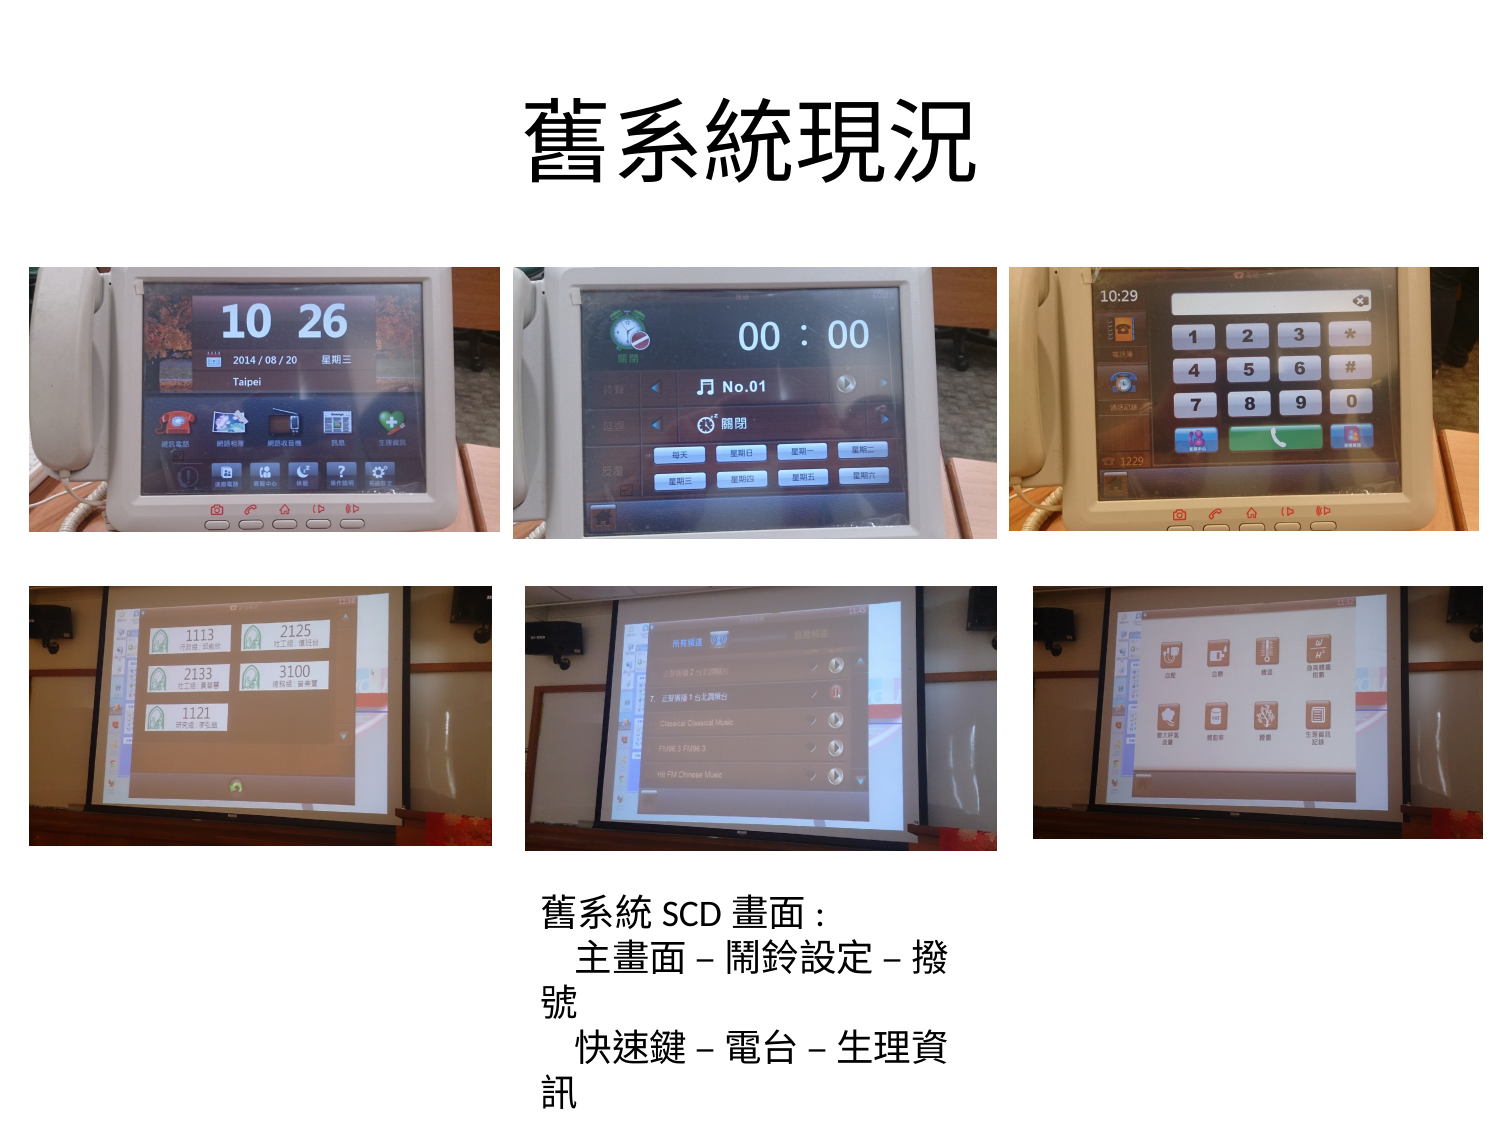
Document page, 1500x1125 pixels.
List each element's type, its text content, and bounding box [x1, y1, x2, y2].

picture [1009, 266, 1480, 532]
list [29, 266, 501, 532]
text_box 舊系統SCD畫面: 主畫面 – 鬧鈴設定 – 撥號 快速鍵 – 電台 – 生理資訊 [525, 881, 999, 1122]
title 舊系統現況 [75, 45, 1425, 233]
picture [513, 266, 998, 540]
picture [29, 585, 492, 847]
picture [1033, 585, 1484, 840]
picture [525, 585, 997, 852]
